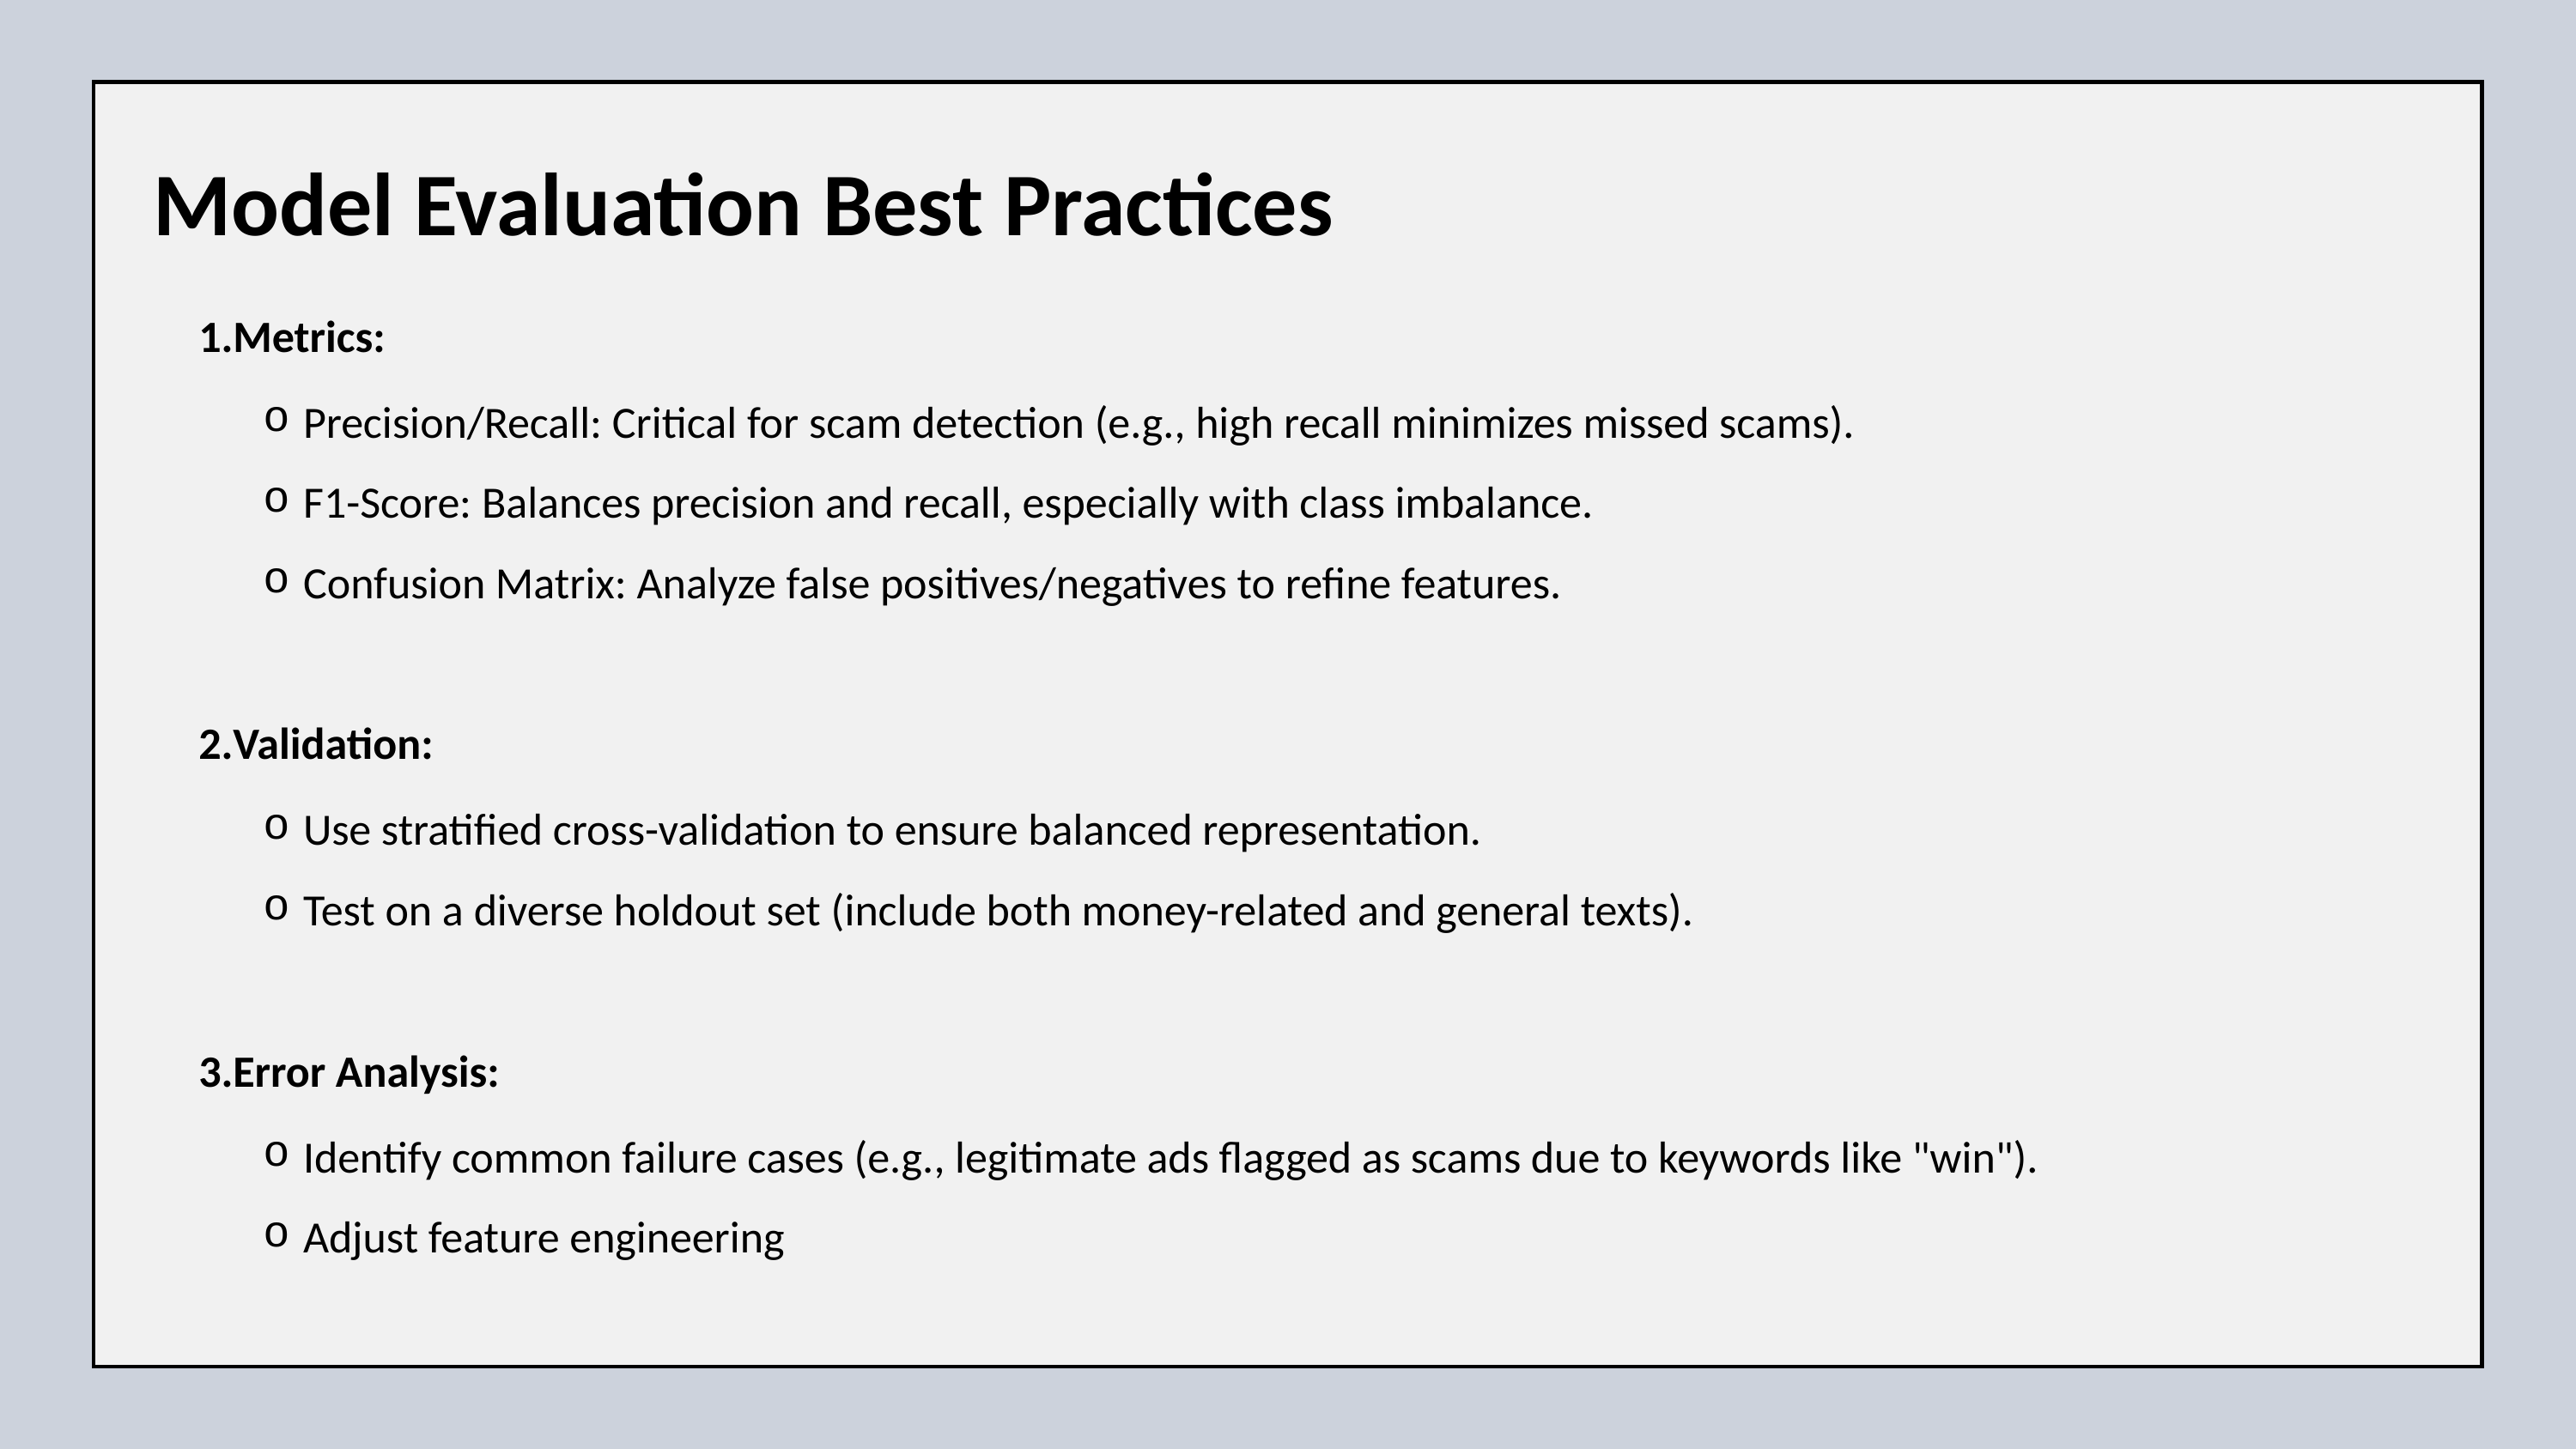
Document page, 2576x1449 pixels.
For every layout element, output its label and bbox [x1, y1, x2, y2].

text_box [93, 82, 2482, 1367]
